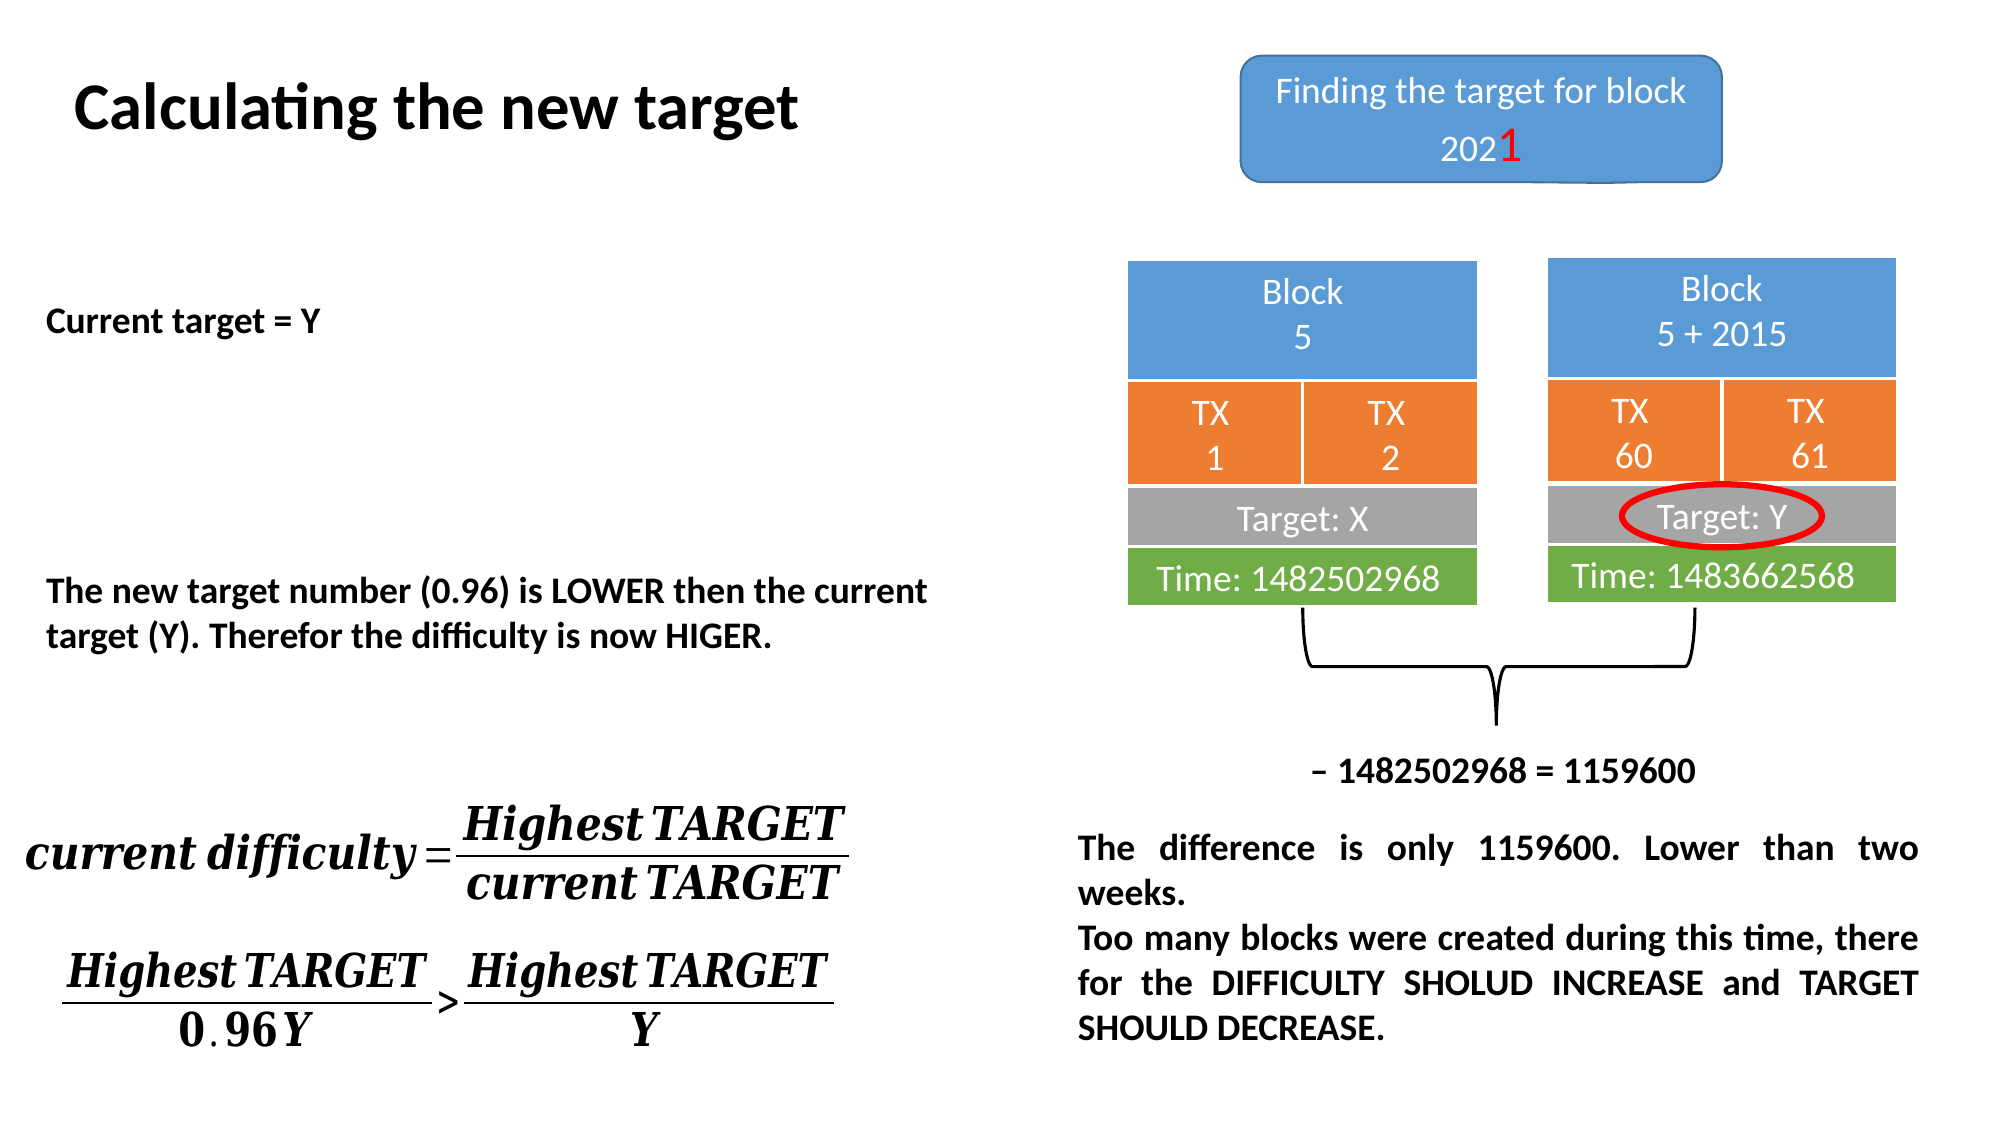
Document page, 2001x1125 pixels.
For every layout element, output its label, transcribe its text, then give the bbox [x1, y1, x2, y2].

text_box The difference is only 1159600. Lower than two weeks. Too many blocks were created during this time, there for the DIFFICULTY SHOLUD INCREASE and TARGET SHOULD DECREASE. [1063, 815, 1935, 1055]
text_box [1546, 256, 1898, 485]
text_box Finding the target for block 2021 [1239, 54, 1723, 184]
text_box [1126, 259, 1479, 487]
text_box Target: Y [1764, 483, 1899, 546]
text_box [1301, 607, 1697, 726]
text_box Time: 1482502968 [1125, 548, 1480, 608]
text_box Calculating the new target [60, 55, 849, 151]
text_box Target: X [1125, 485, 1480, 548]
text_box Target: Y [1545, 483, 1680, 546]
text_box [1620, 485, 1824, 549]
text_box Time: 1483662568 [1545, 546, 1899, 605]
